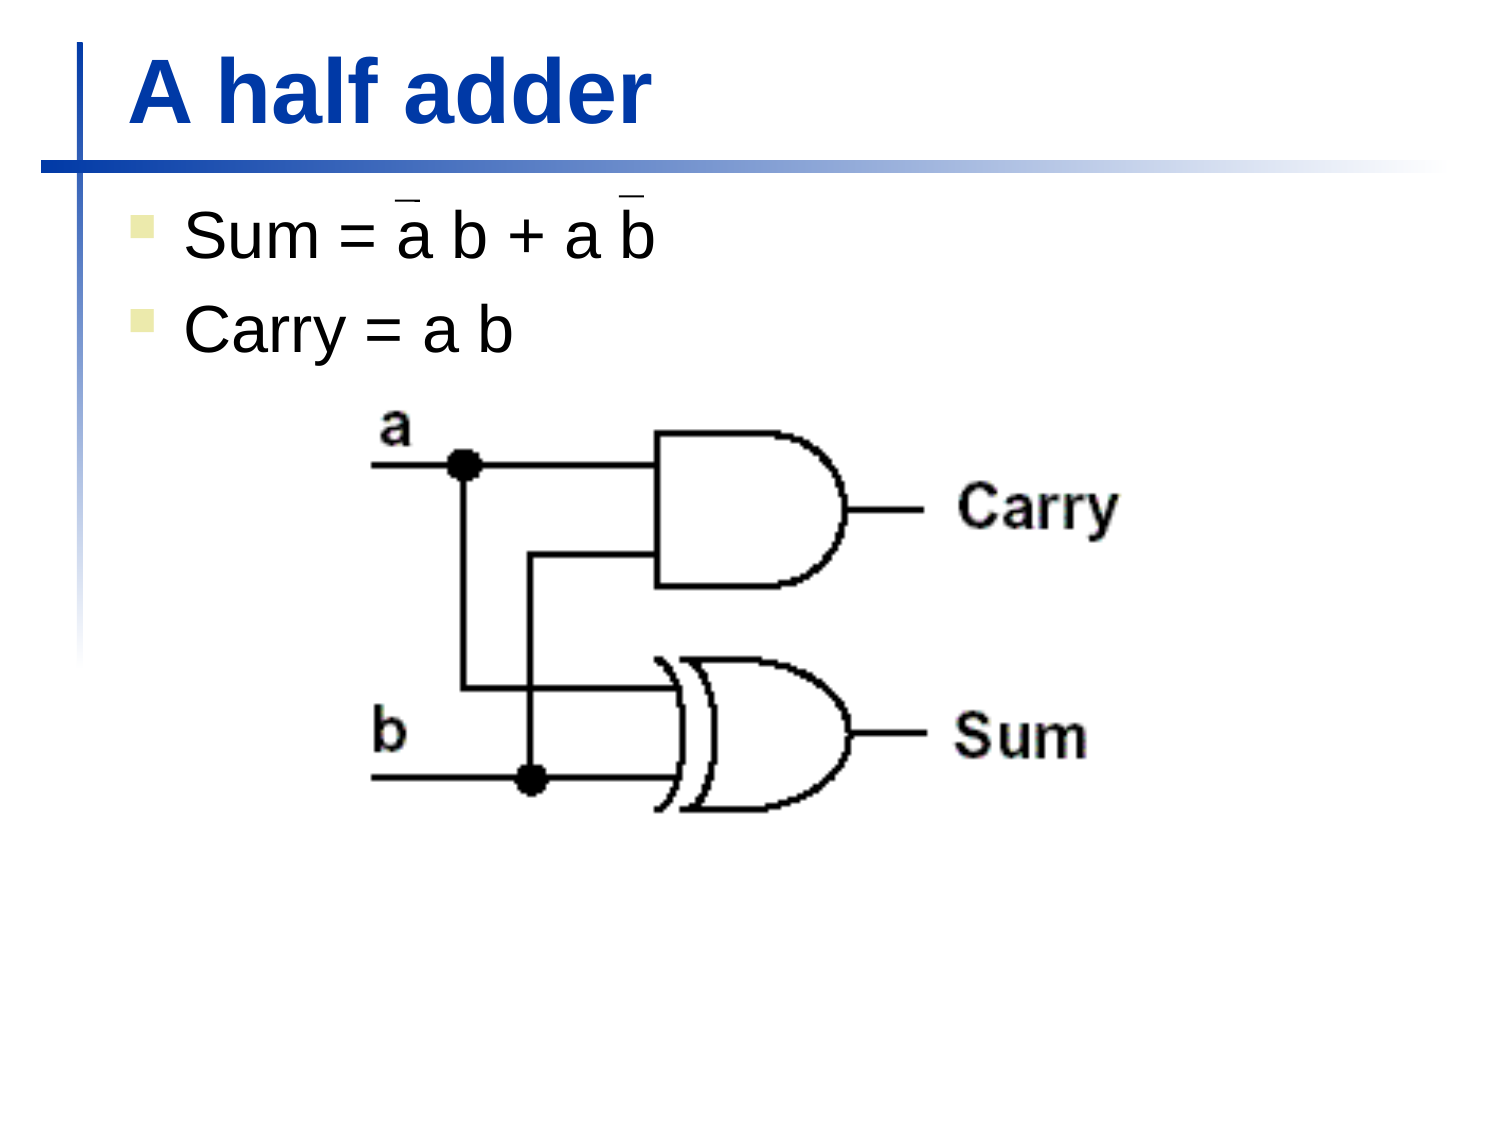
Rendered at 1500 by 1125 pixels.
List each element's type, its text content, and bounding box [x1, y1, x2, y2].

picture [349, 393, 1138, 836]
title A half adder [112, 23, 1468, 149]
list Sum = a b + a b Carry = a b [112, 184, 1469, 1024]
